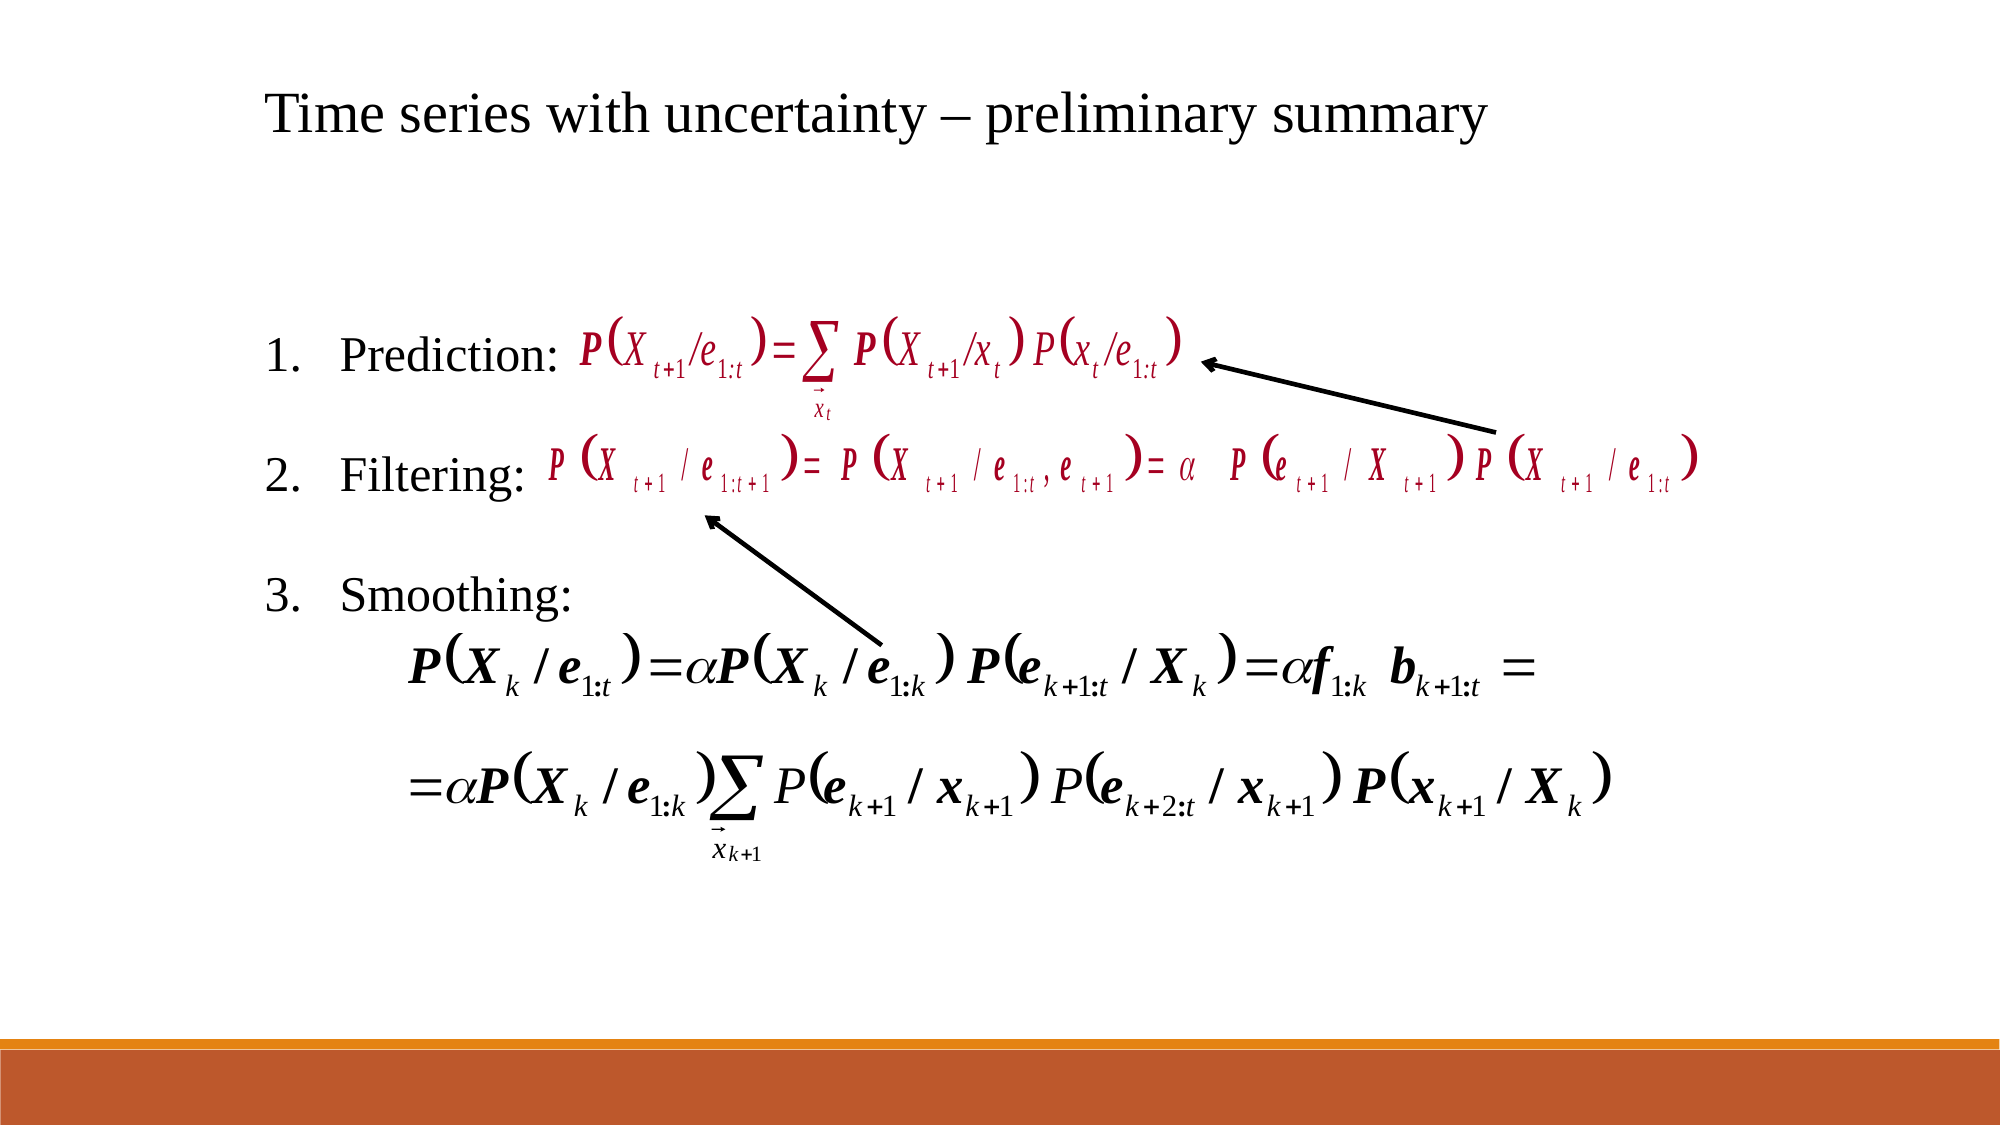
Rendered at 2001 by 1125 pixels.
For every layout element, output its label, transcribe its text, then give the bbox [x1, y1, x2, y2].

text_box Prediction: Filtering: Smoothing: [249, 314, 706, 629]
text_box Prediction: Filtering: Smoothing: [886, 314, 1721, 629]
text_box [1200, 361, 1497, 433]
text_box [704, 514, 883, 646]
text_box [570, 278, 1182, 429]
text_box Time series with uncertainty – preliminary summary [249, 66, 1532, 152]
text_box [538, 432, 1700, 503]
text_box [397, 632, 1613, 872]
